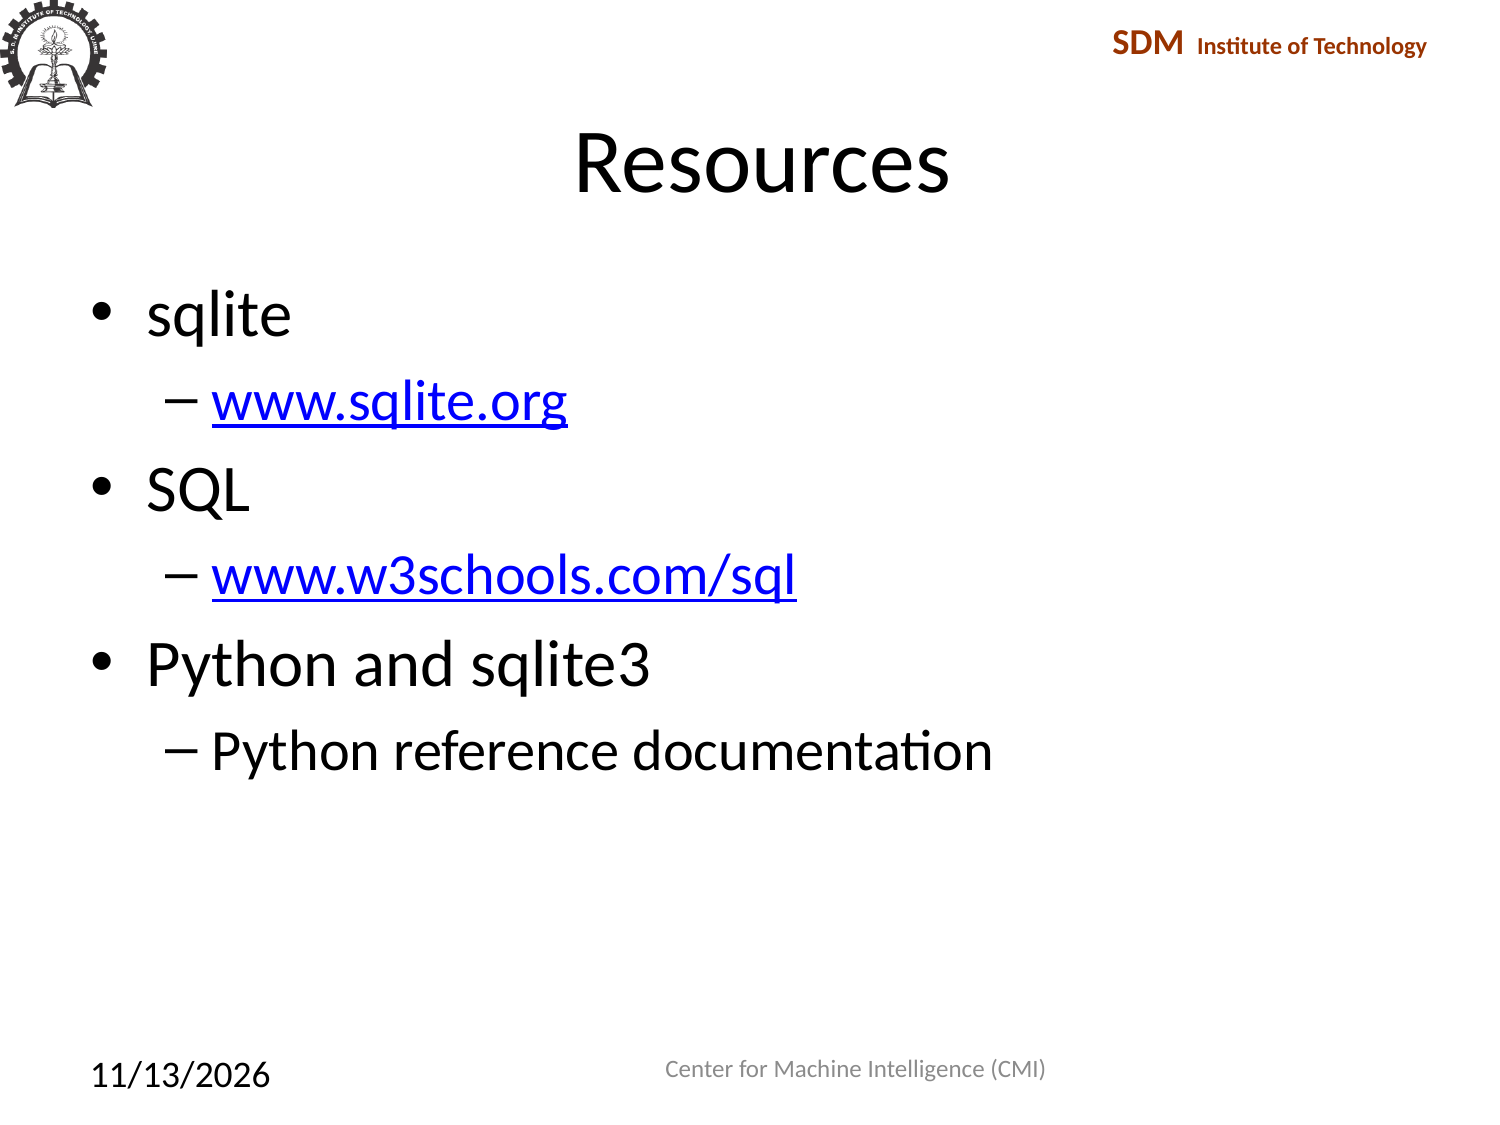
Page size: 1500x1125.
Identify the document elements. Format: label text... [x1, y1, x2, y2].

picture [0, 0, 107, 108]
footer Center for Machine Intelligence (CMI) [474, 1037, 1238, 1098]
title Resources [87, 62, 1438, 250]
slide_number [75, 1042, 425, 1103]
list sqlite www.sqlite.org SQL www.w3schools.com/sql Python and sqlite3 Python reference documentation [75, 262, 1425, 1005]
